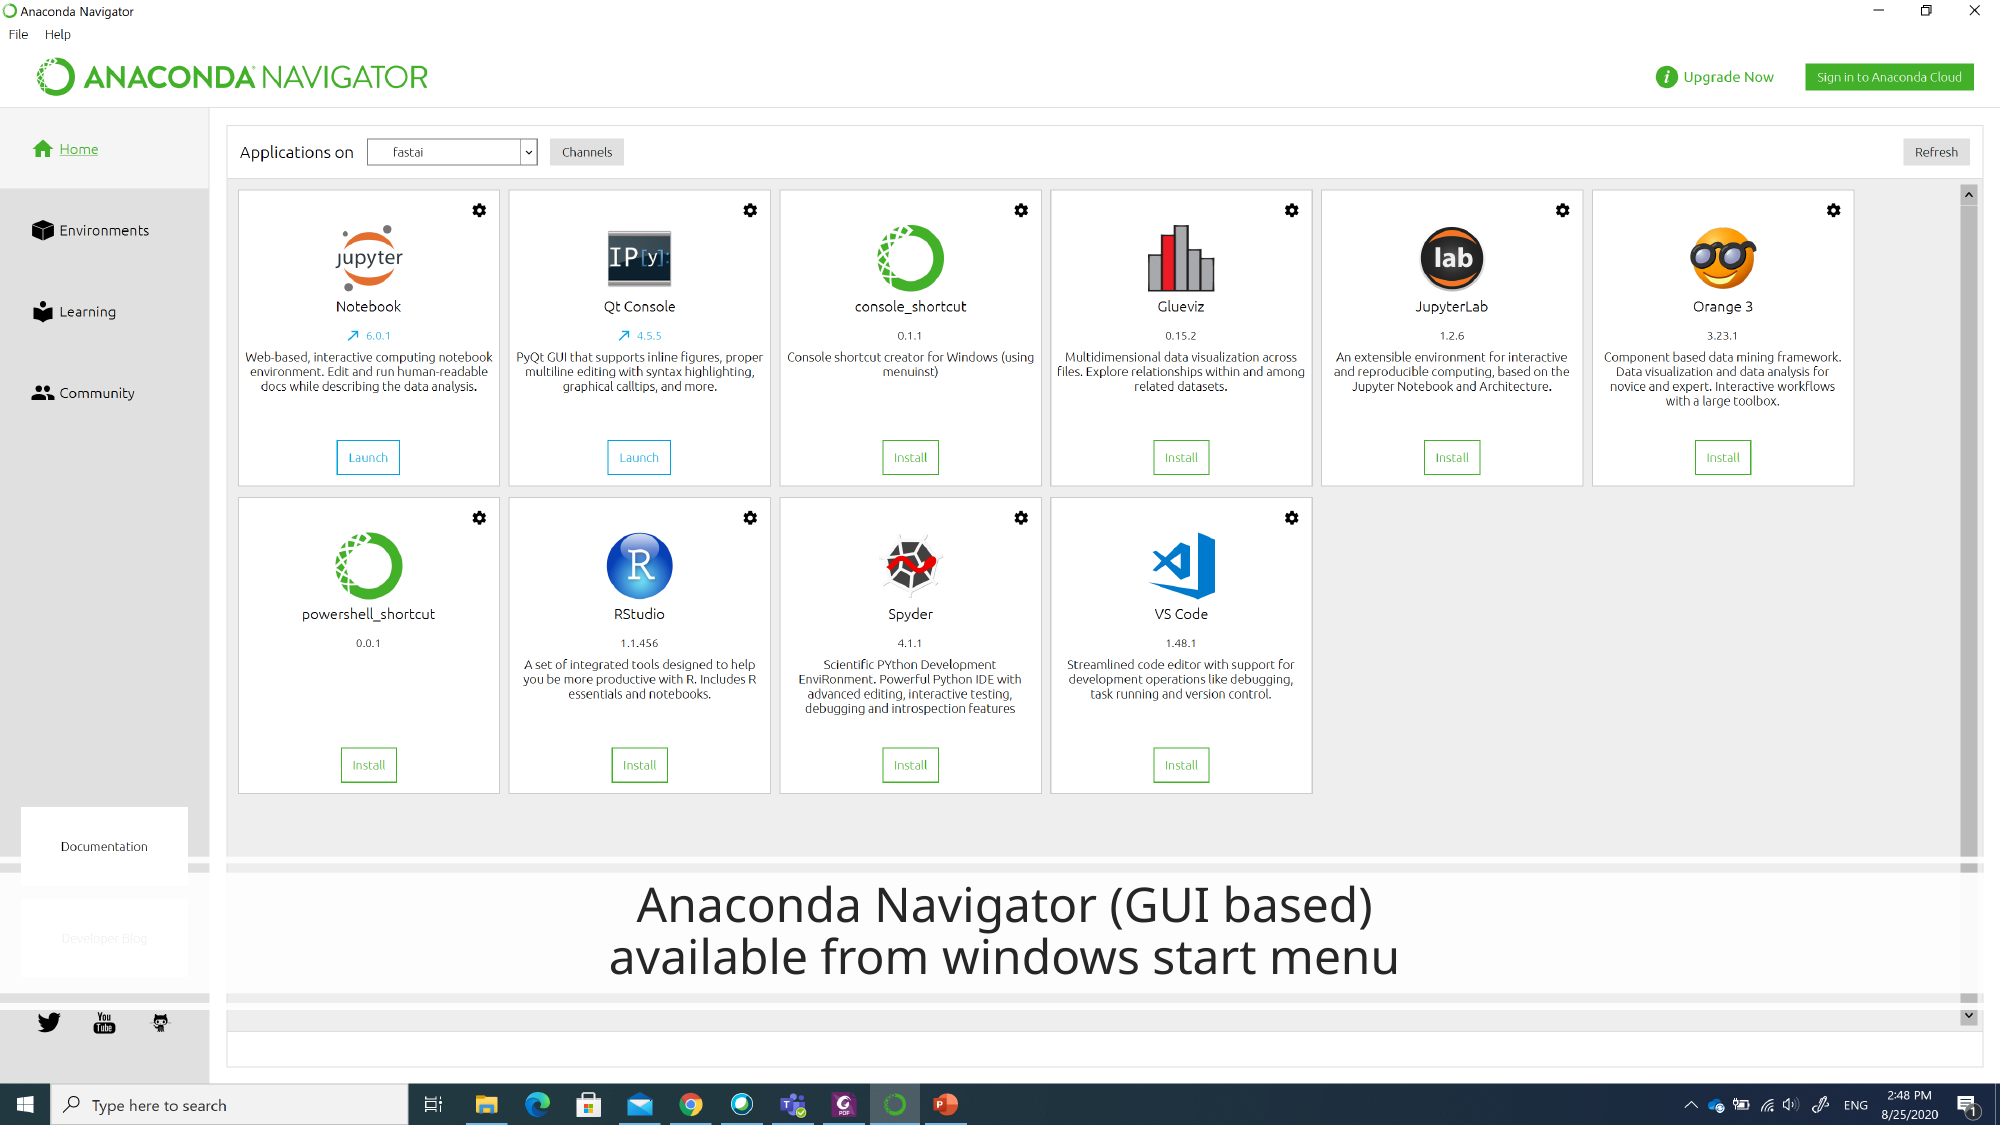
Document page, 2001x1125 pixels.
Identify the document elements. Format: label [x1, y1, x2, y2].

list [0, 0, 2000, 859]
list [0, 1007, 2000, 1125]
list [0, 860, 2000, 1006]
